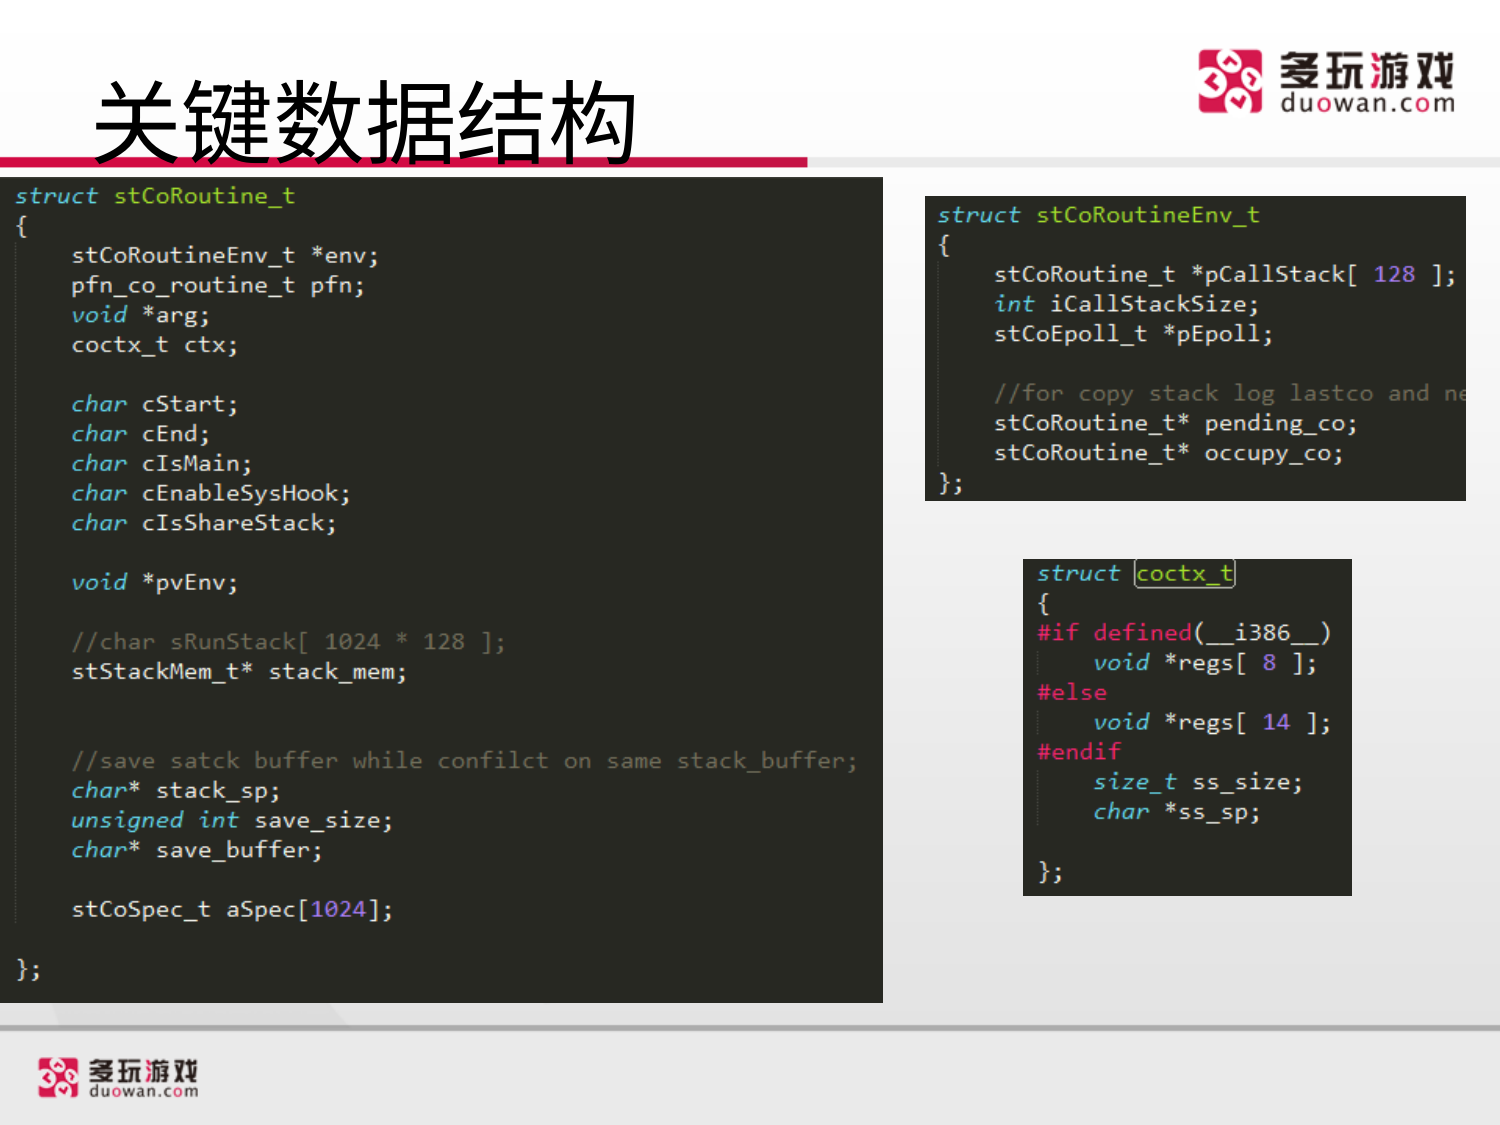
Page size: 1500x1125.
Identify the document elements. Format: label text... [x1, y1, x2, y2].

title 关键数据结构 [75, 45, 1425, 197]
picture [0, 0, 1500, 1125]
